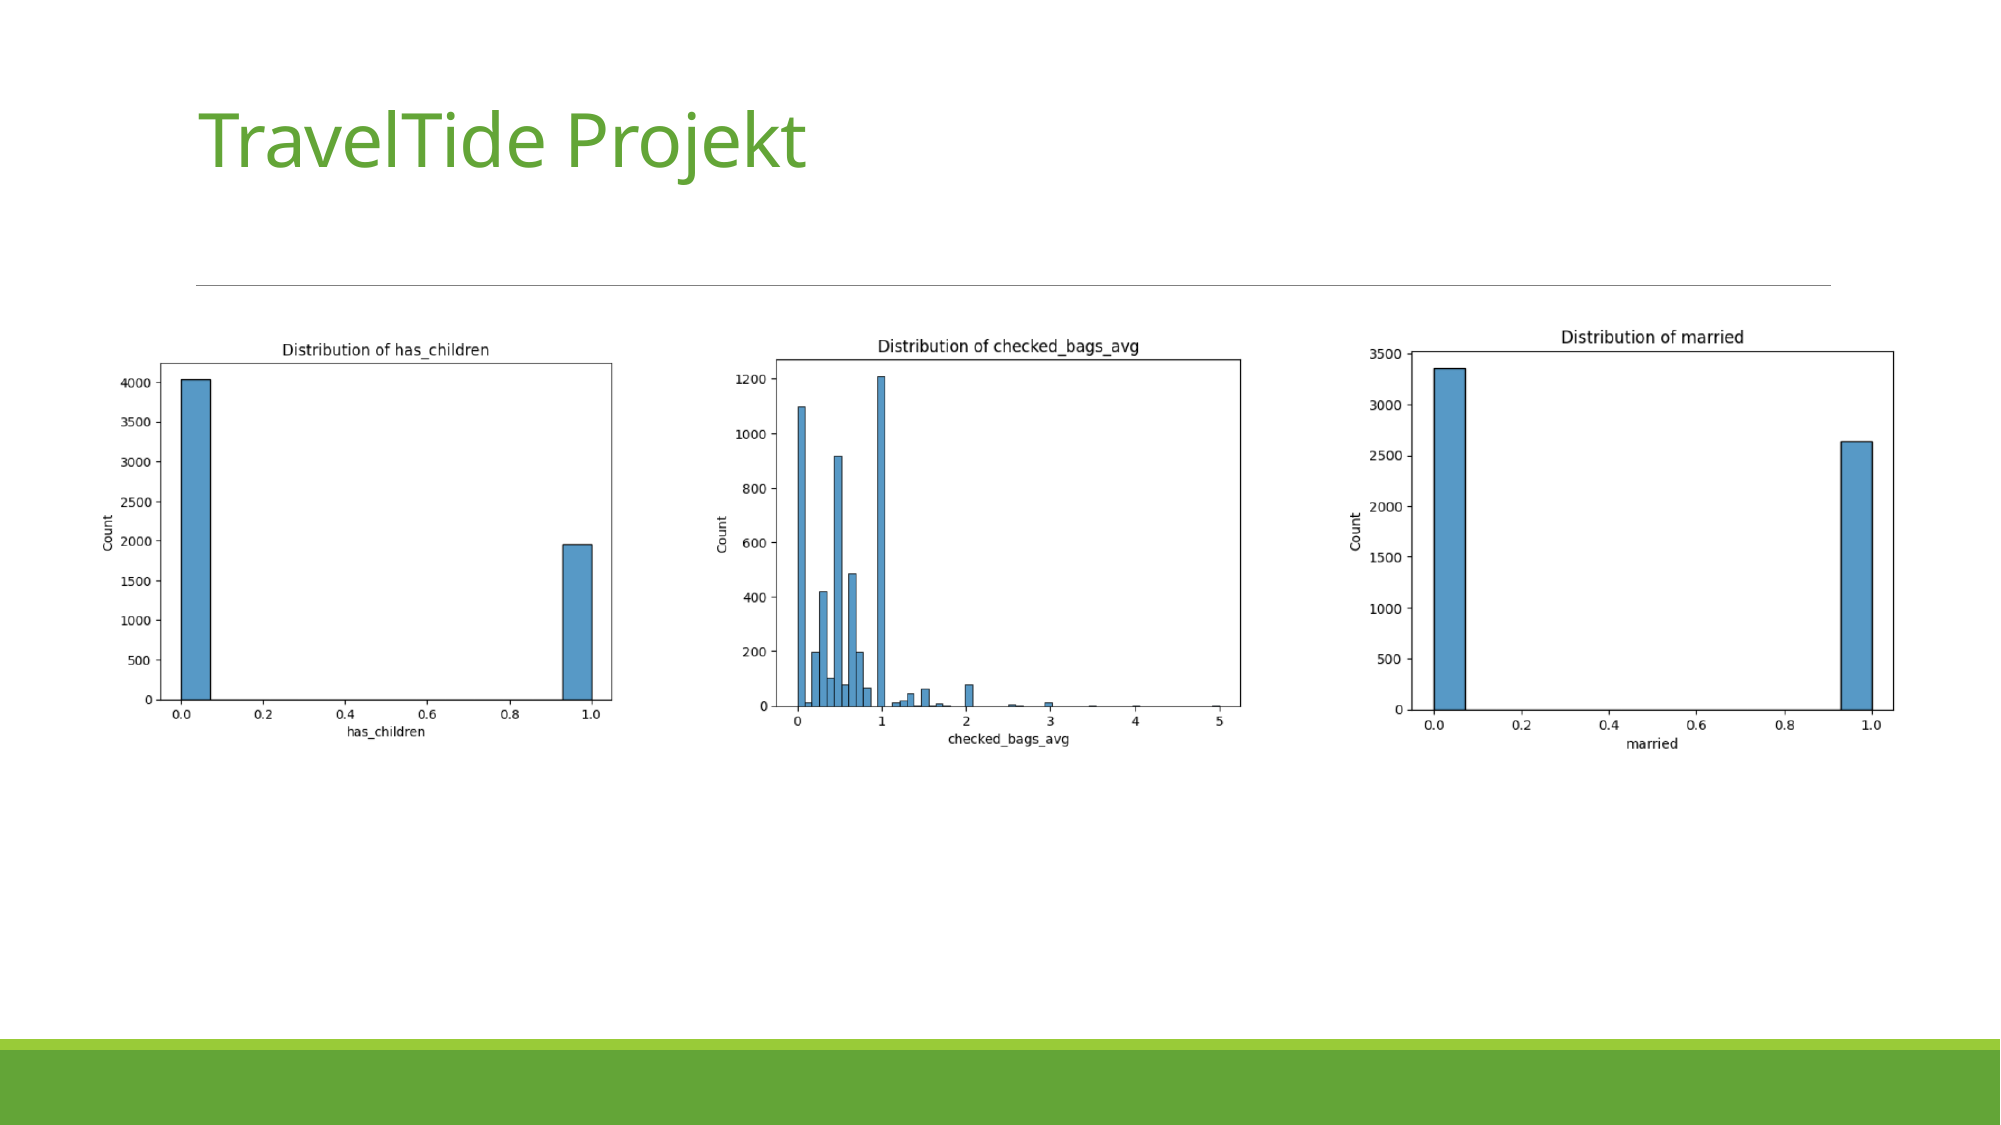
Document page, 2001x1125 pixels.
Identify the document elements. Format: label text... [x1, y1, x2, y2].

title TravelTide Projekt [183, 86, 835, 191]
picture [90, 334, 646, 747]
picture [1334, 322, 1945, 759]
picture [707, 334, 1279, 759]
